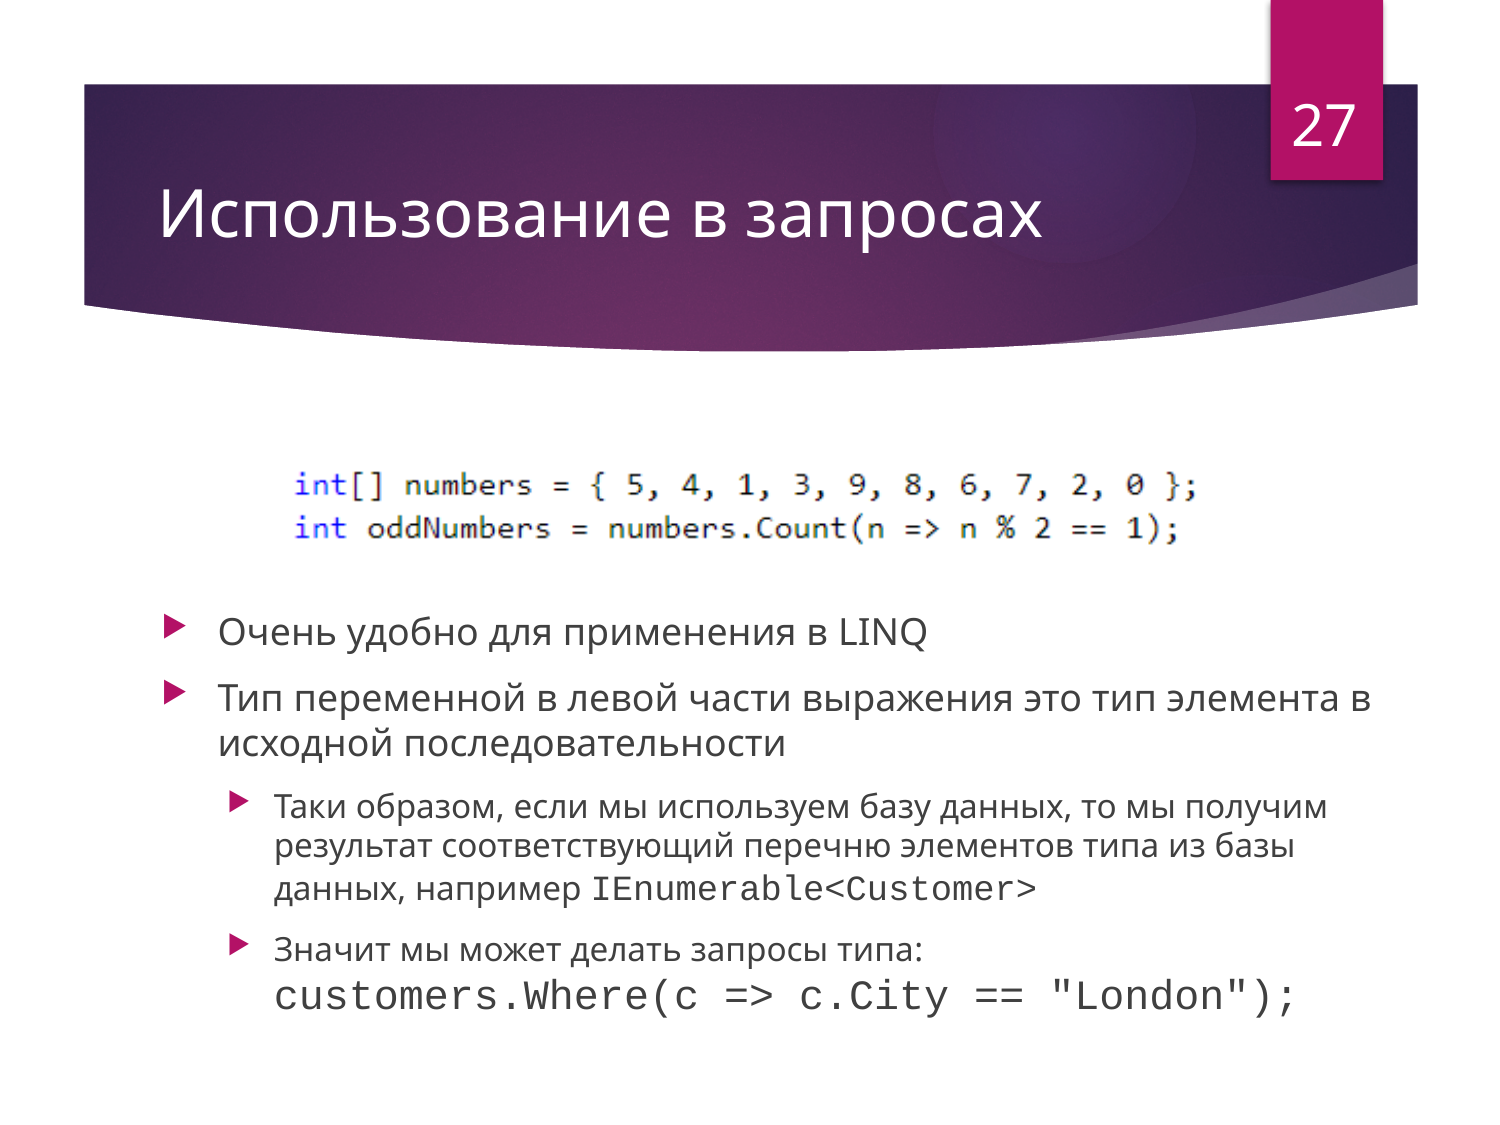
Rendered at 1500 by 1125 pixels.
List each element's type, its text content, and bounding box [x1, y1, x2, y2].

slide_number 27 [1259, 48, 1390, 175]
title Использование в запросах [142, 152, 1183, 269]
picture [277, 455, 1219, 555]
list Очень удобно для применения в LINQ Тип переменной в левой части выражения это тип элемента в исходной последовательности Таки образом, если мы используем базу данных, то мы получим результат соответствующий перечню элементов типа из базы данных, например IEnumerable<Customer> Значит мы может делать запросы типа: customers.Where(c => c.City == "London"); [146, 600, 1390, 1088]
